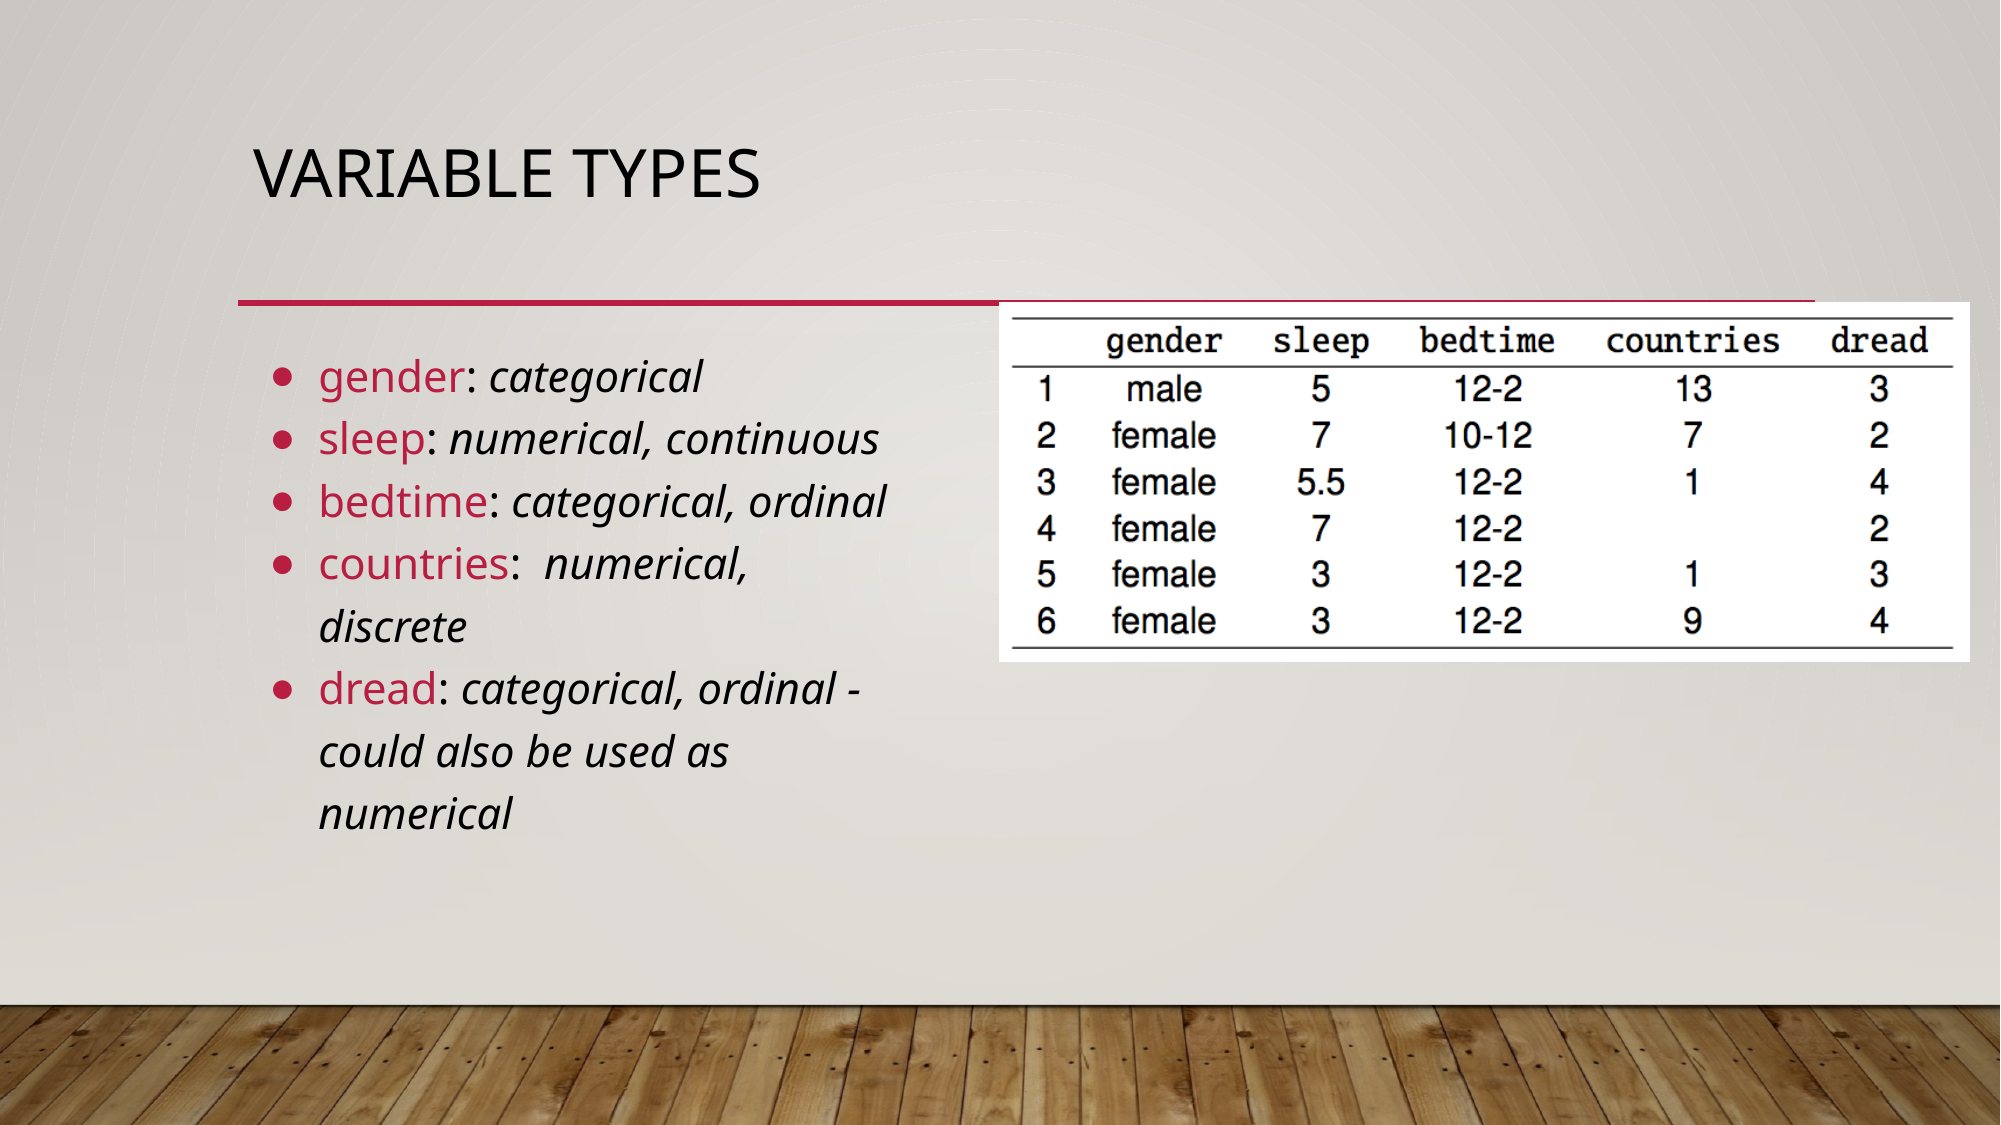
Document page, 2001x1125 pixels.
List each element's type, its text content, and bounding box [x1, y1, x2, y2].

list gender: categorical sleep: numerical, continuous bedtime: categorical, ordinal countries: numerical, discrete dread: categorical, ordinal - could also be used as numerical [238, 330, 923, 897]
title Variable Types [238, 131, 924, 305]
picture [0, 1005, 2000, 1125]
picture [999, 302, 1970, 663]
